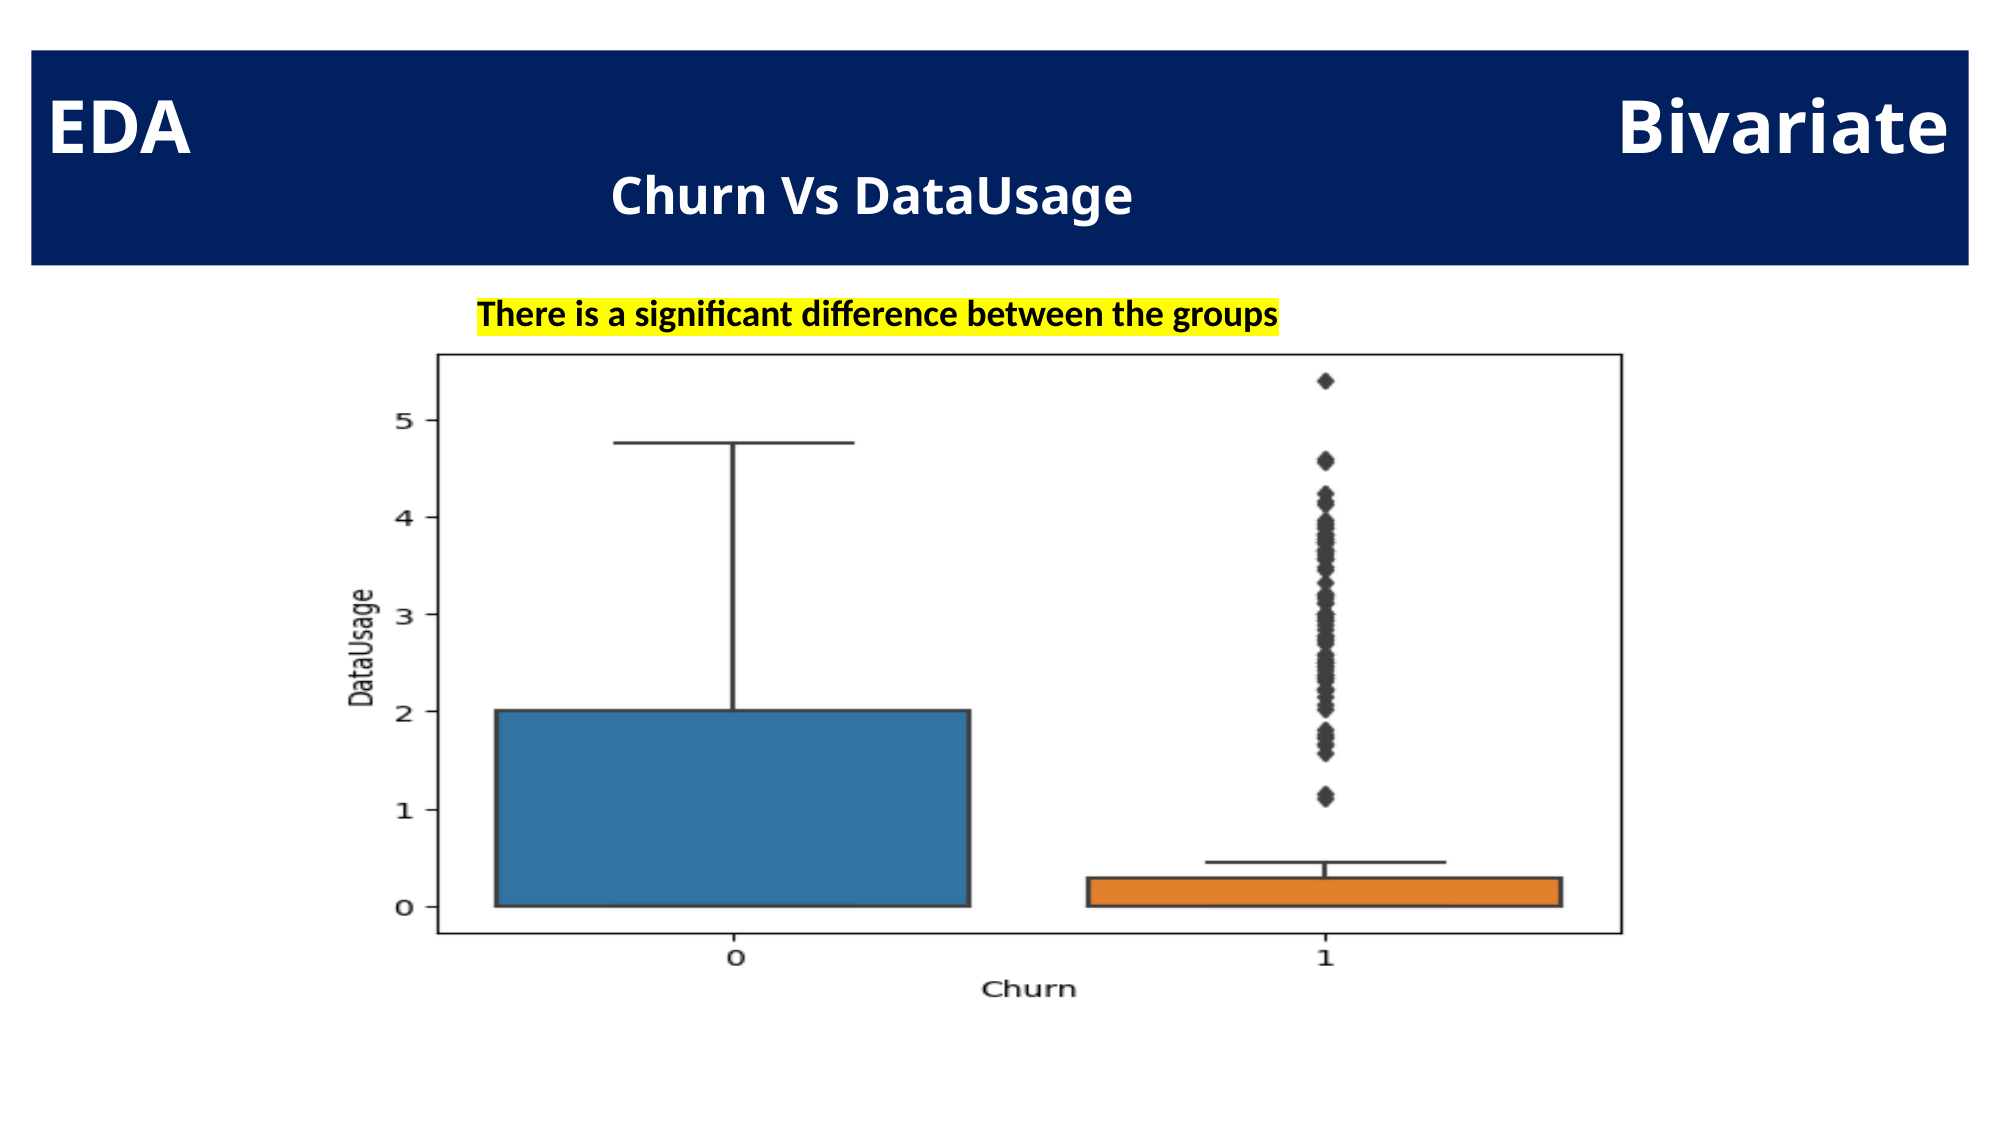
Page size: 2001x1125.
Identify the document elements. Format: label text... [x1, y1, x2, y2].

title EDA Bivariate Churn Vs DataUsage [31, 50, 1969, 266]
text_box There is a significant difference between the groups [462, 281, 1646, 342]
picture [323, 340, 1645, 1016]
